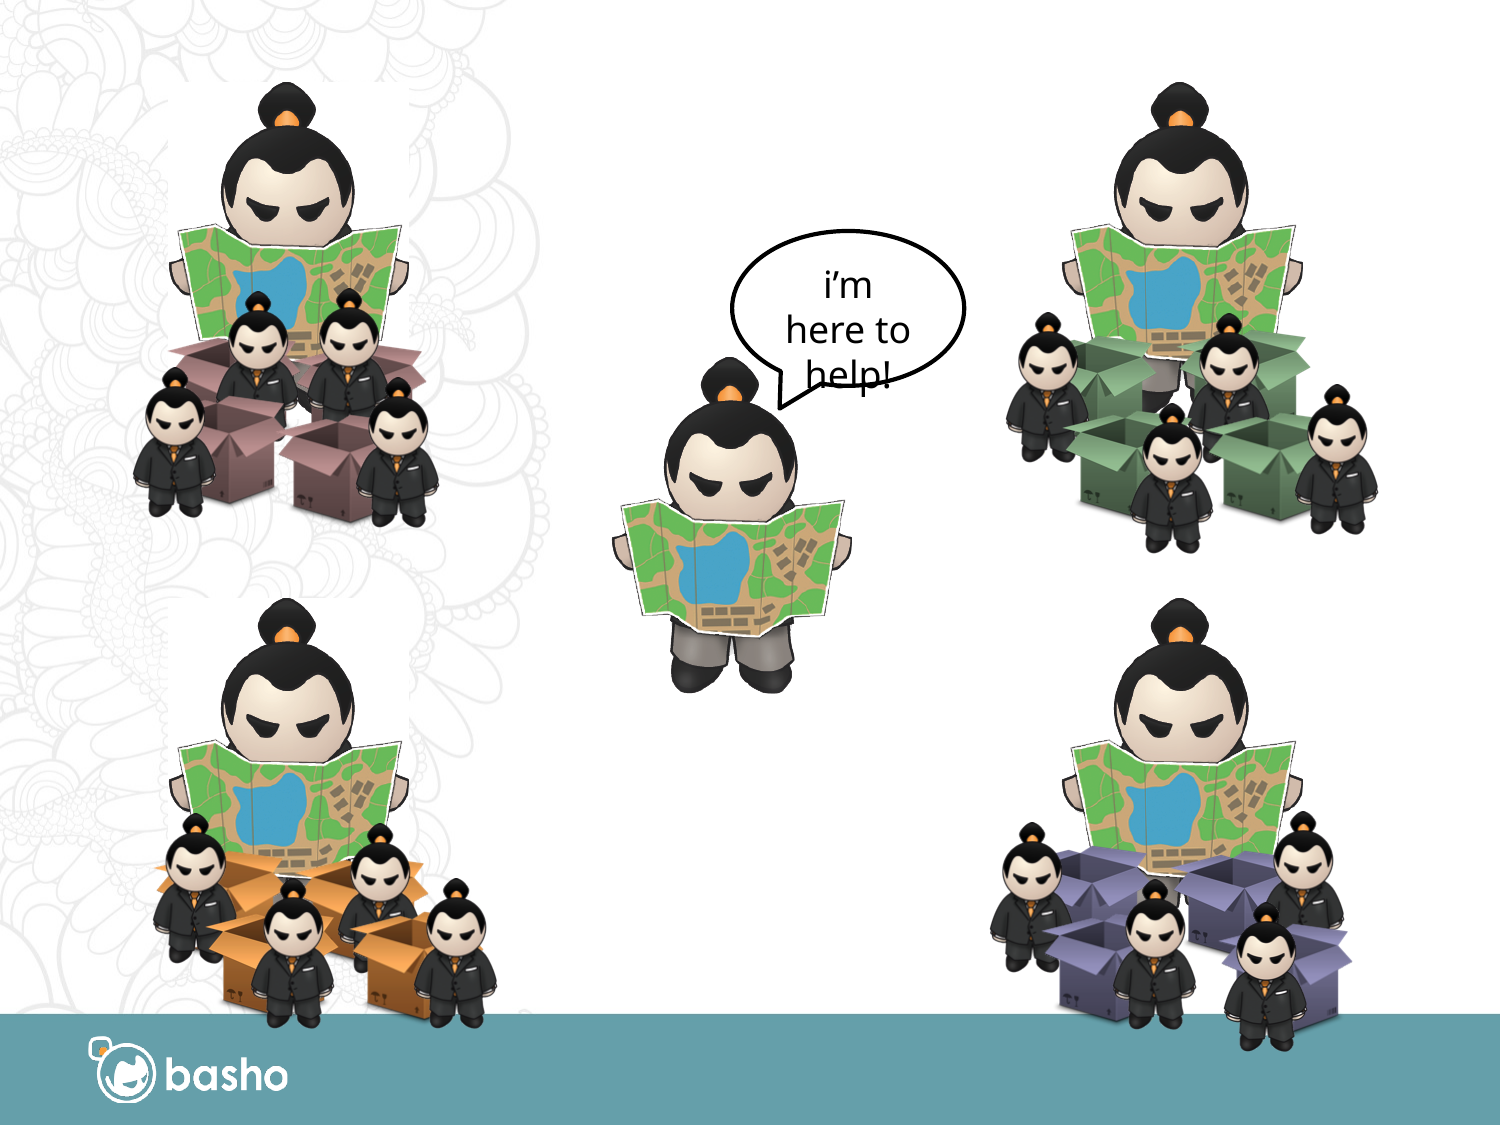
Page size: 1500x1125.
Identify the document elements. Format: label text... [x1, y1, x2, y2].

text_box i’m here to help! [732, 230, 965, 386]
picture [0, 0, 1500, 1125]
